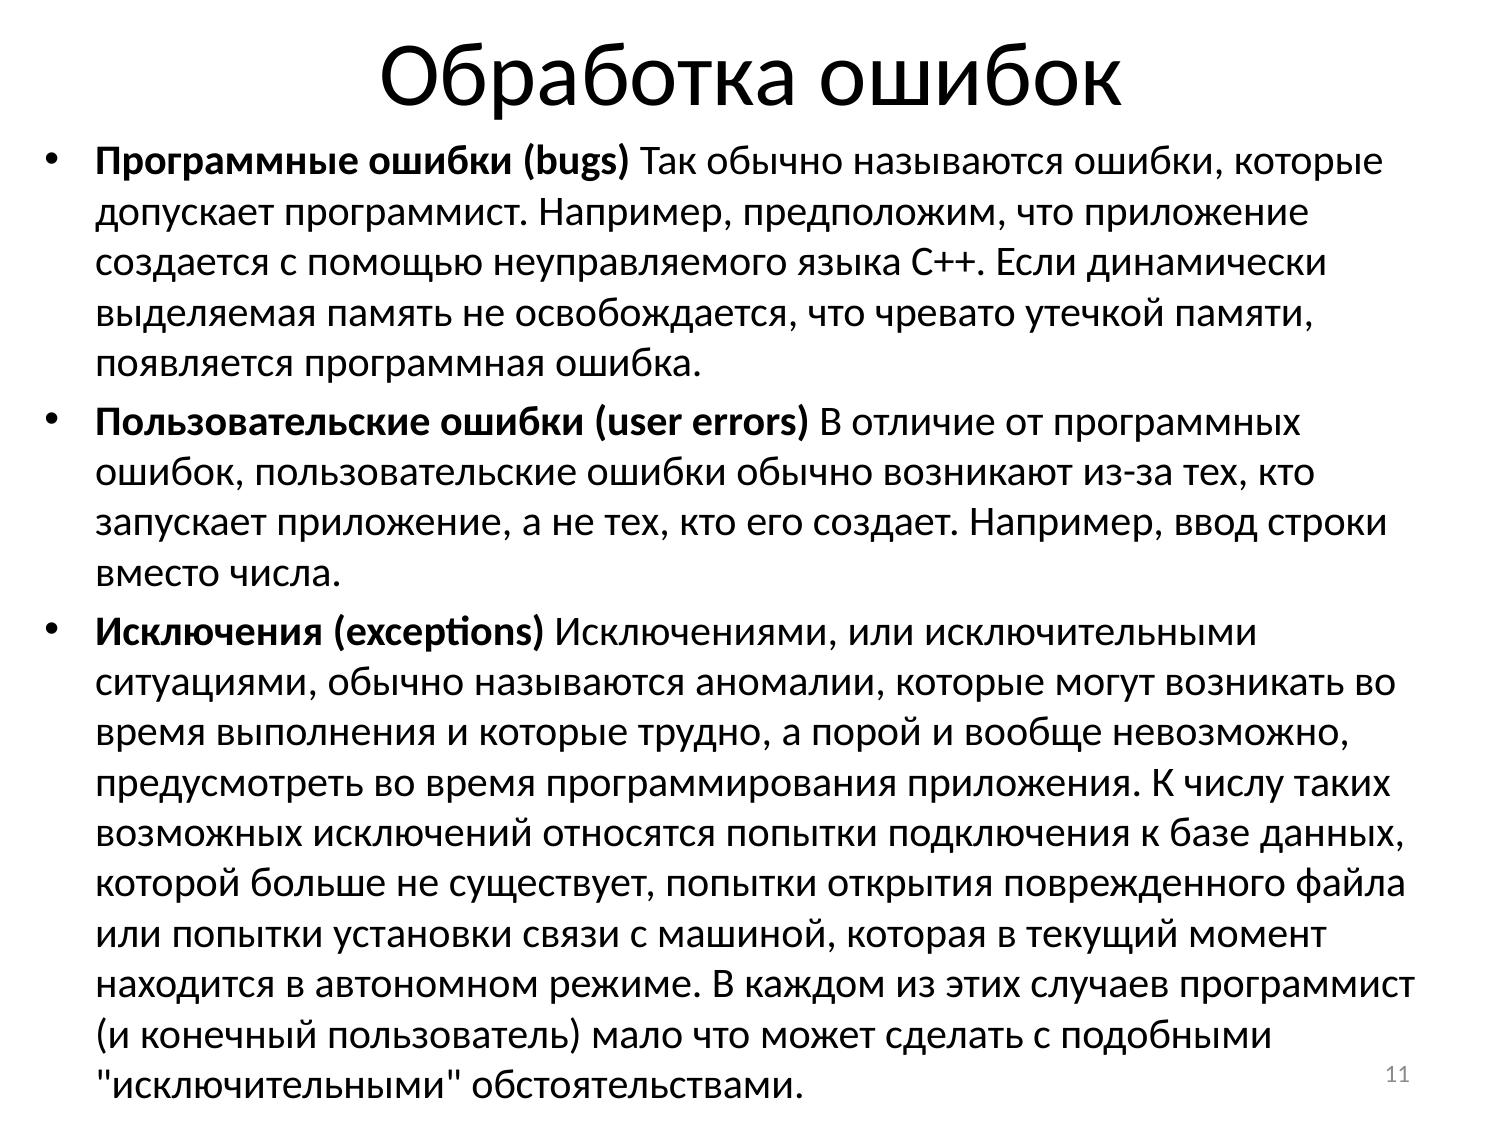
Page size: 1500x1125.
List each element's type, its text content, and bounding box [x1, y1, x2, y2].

list Программные ошибки (bugs) Так обычно называются ошибки, которые допускает программист. Например, предположим, что приложение создается с помощью неуправляемого языка С++. Если динамически выделяемая память не освобождается, что чревато утечкой памяти, появляется программная ошибка. Пользовательские ошибки (user errors) В отличие от программных ошибок, пользовательские ошибки обычно возникают из-за тех, кто запускает приложение, а не тех, кто его создает. Например, ввод строки вместо числа. Исключения (exceptions) Исключениями, или исключительными ситуациями, обычно называются аномалии, которые могут возникать во время выполнения и которые трудно, а порой и вообще невозможно, предусмотреть во время программирования приложения. К числу таких возможных исключений относятся попытки подключения к базе данных, которой больше не существует, попытки открытия поврежденного файла или попытки установки связи с машиной, которая в текущий момент находится в автономном режиме. В каждом из этих случаев программист (и конечный пользователь) мало что может сделать с подобными "исключительными" обстоятельствами. [29, 125, 1471, 1125]
title Обработка ошибок [76, 0, 1427, 125]
slide_number 11 [1074, 1042, 1425, 1103]
